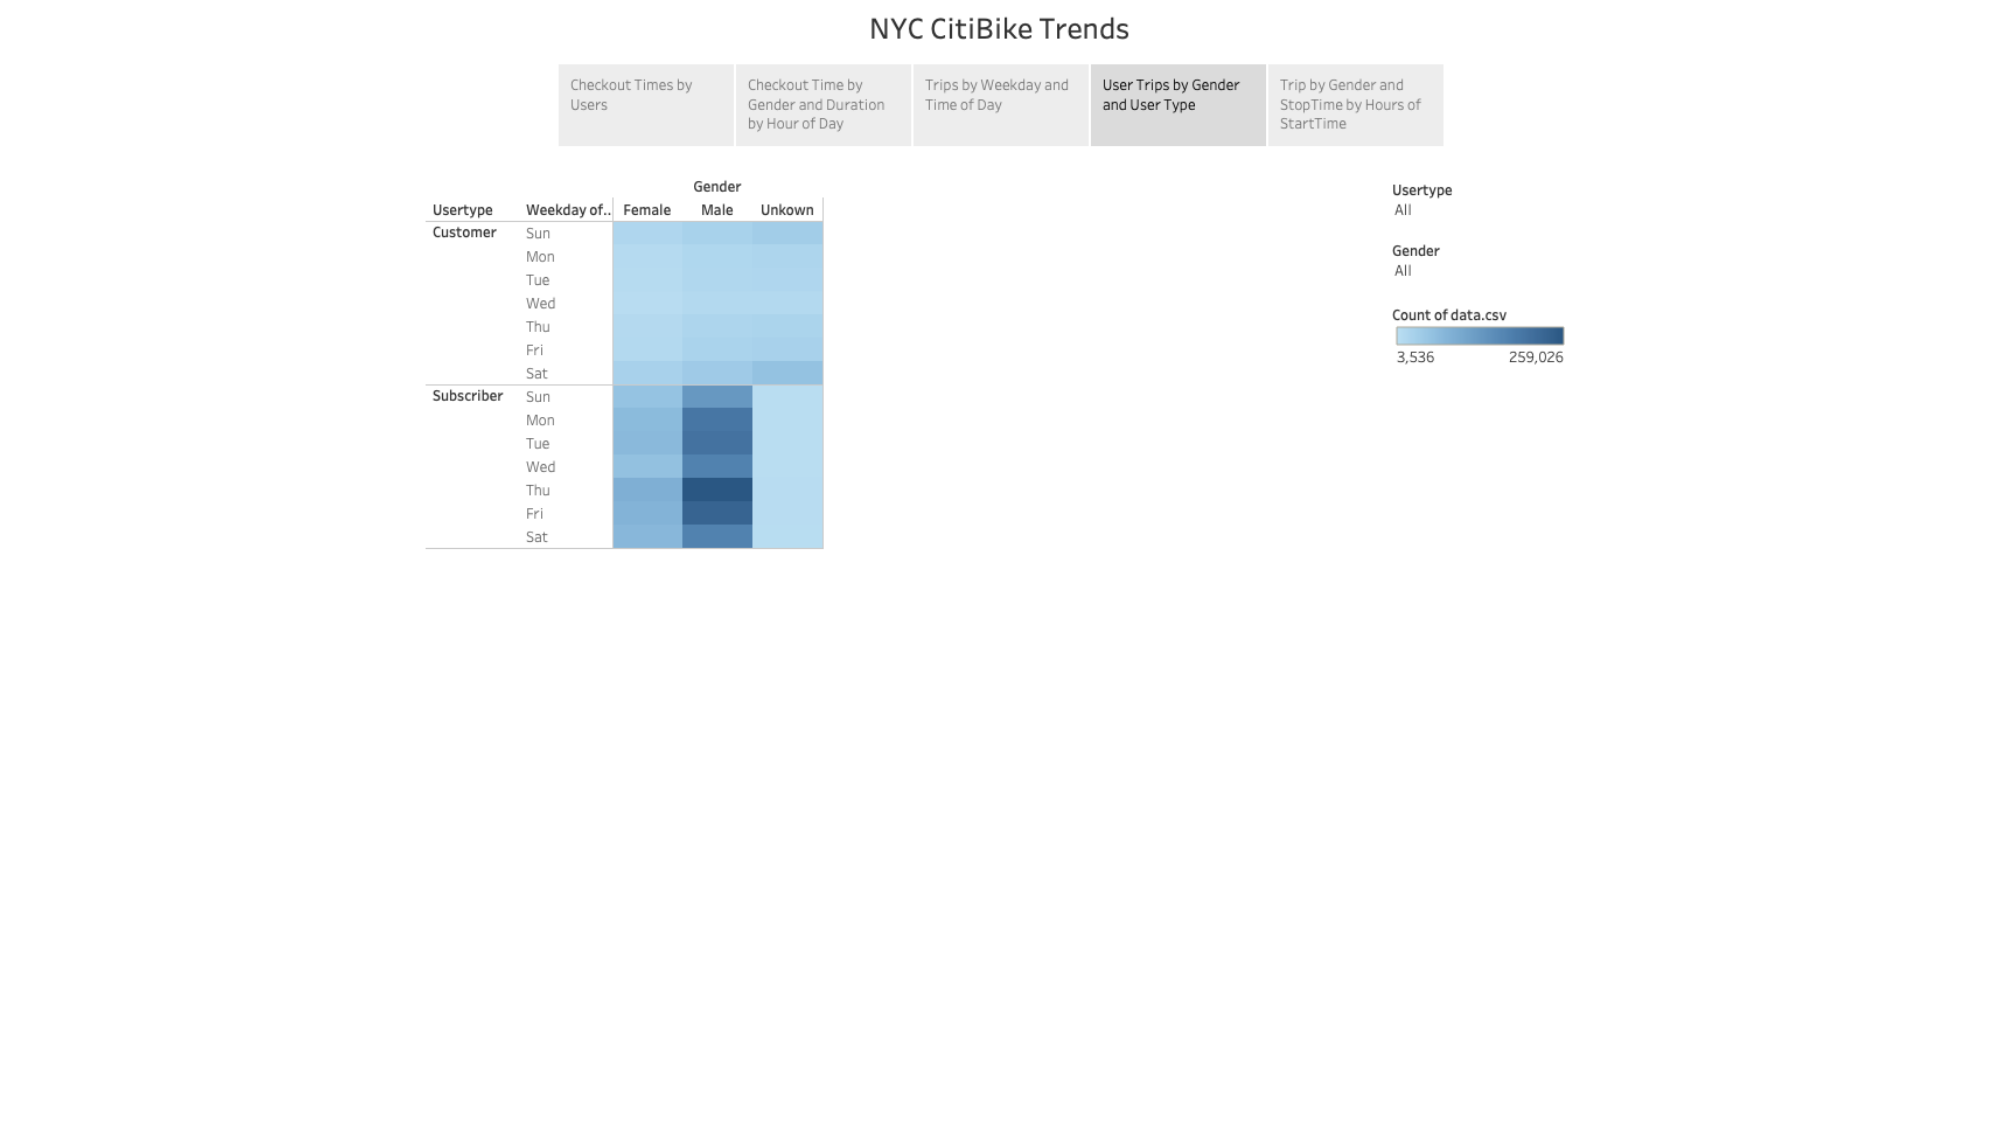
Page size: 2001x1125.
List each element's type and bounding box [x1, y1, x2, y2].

picture [407, 0, 1593, 1125]
